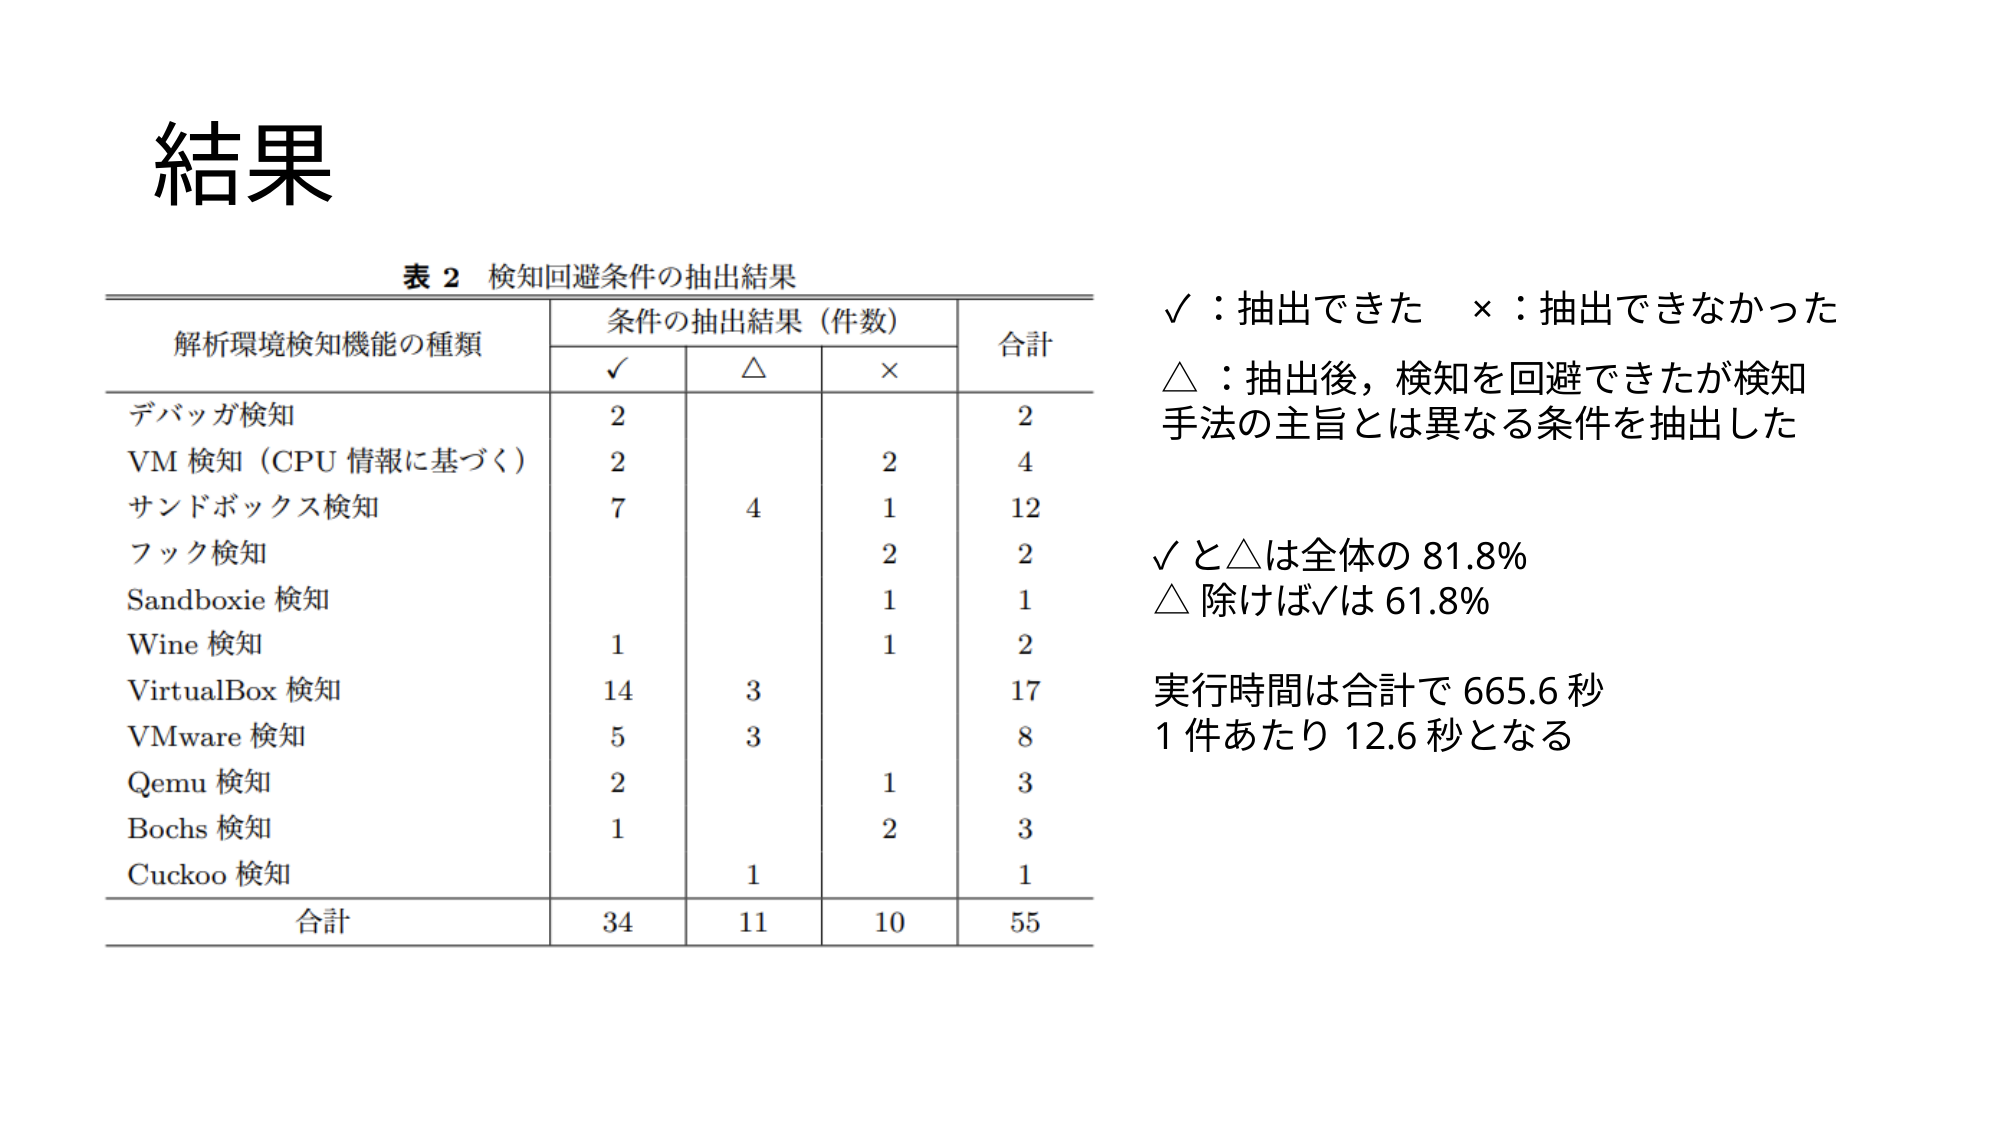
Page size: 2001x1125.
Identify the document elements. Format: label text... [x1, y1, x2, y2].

title 結果 [137, 59, 1863, 278]
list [95, 247, 1106, 962]
text_box ✓と△は全体の81.8% △除けば✓は61.8% 実行時間は合計で665.6秒 1件あたり12.6秒となる [1139, 525, 1621, 765]
text_box ✓：抽出できた ×：抽出できなかった [1151, 277, 1855, 337]
text_box △：抽出後，検知を回避できたが検知手法の主旨とは異なる条件を抽出した [1147, 348, 1859, 453]
